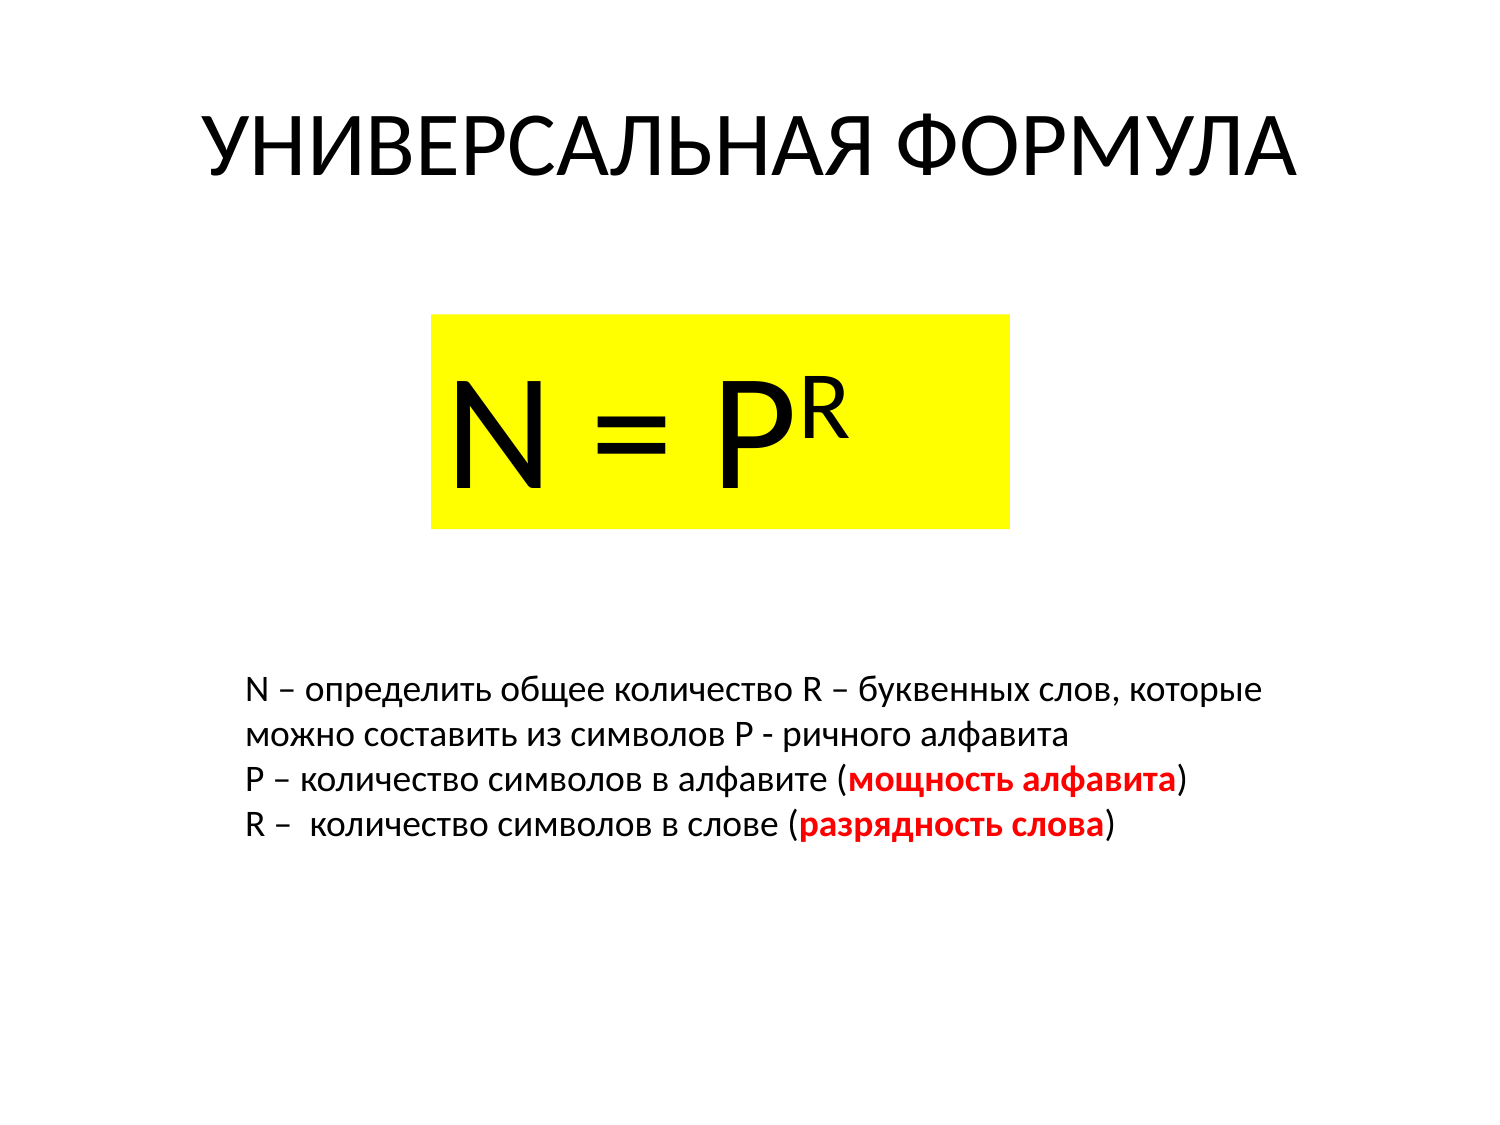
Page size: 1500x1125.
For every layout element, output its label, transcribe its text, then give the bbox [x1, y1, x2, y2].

text_box N = PR [431, 314, 1010, 530]
title УНИВЕРСАЛЬНАЯ ФОРМУЛА [75, 45, 1425, 233]
text_box N – определить общее количество R – буквенных слов, которые можно составить из символов P - ричного алфавита P – количество символов в алфавите (мощность алфавита) R – количество символов в слове (разрядность слова) [230, 656, 1388, 852]
